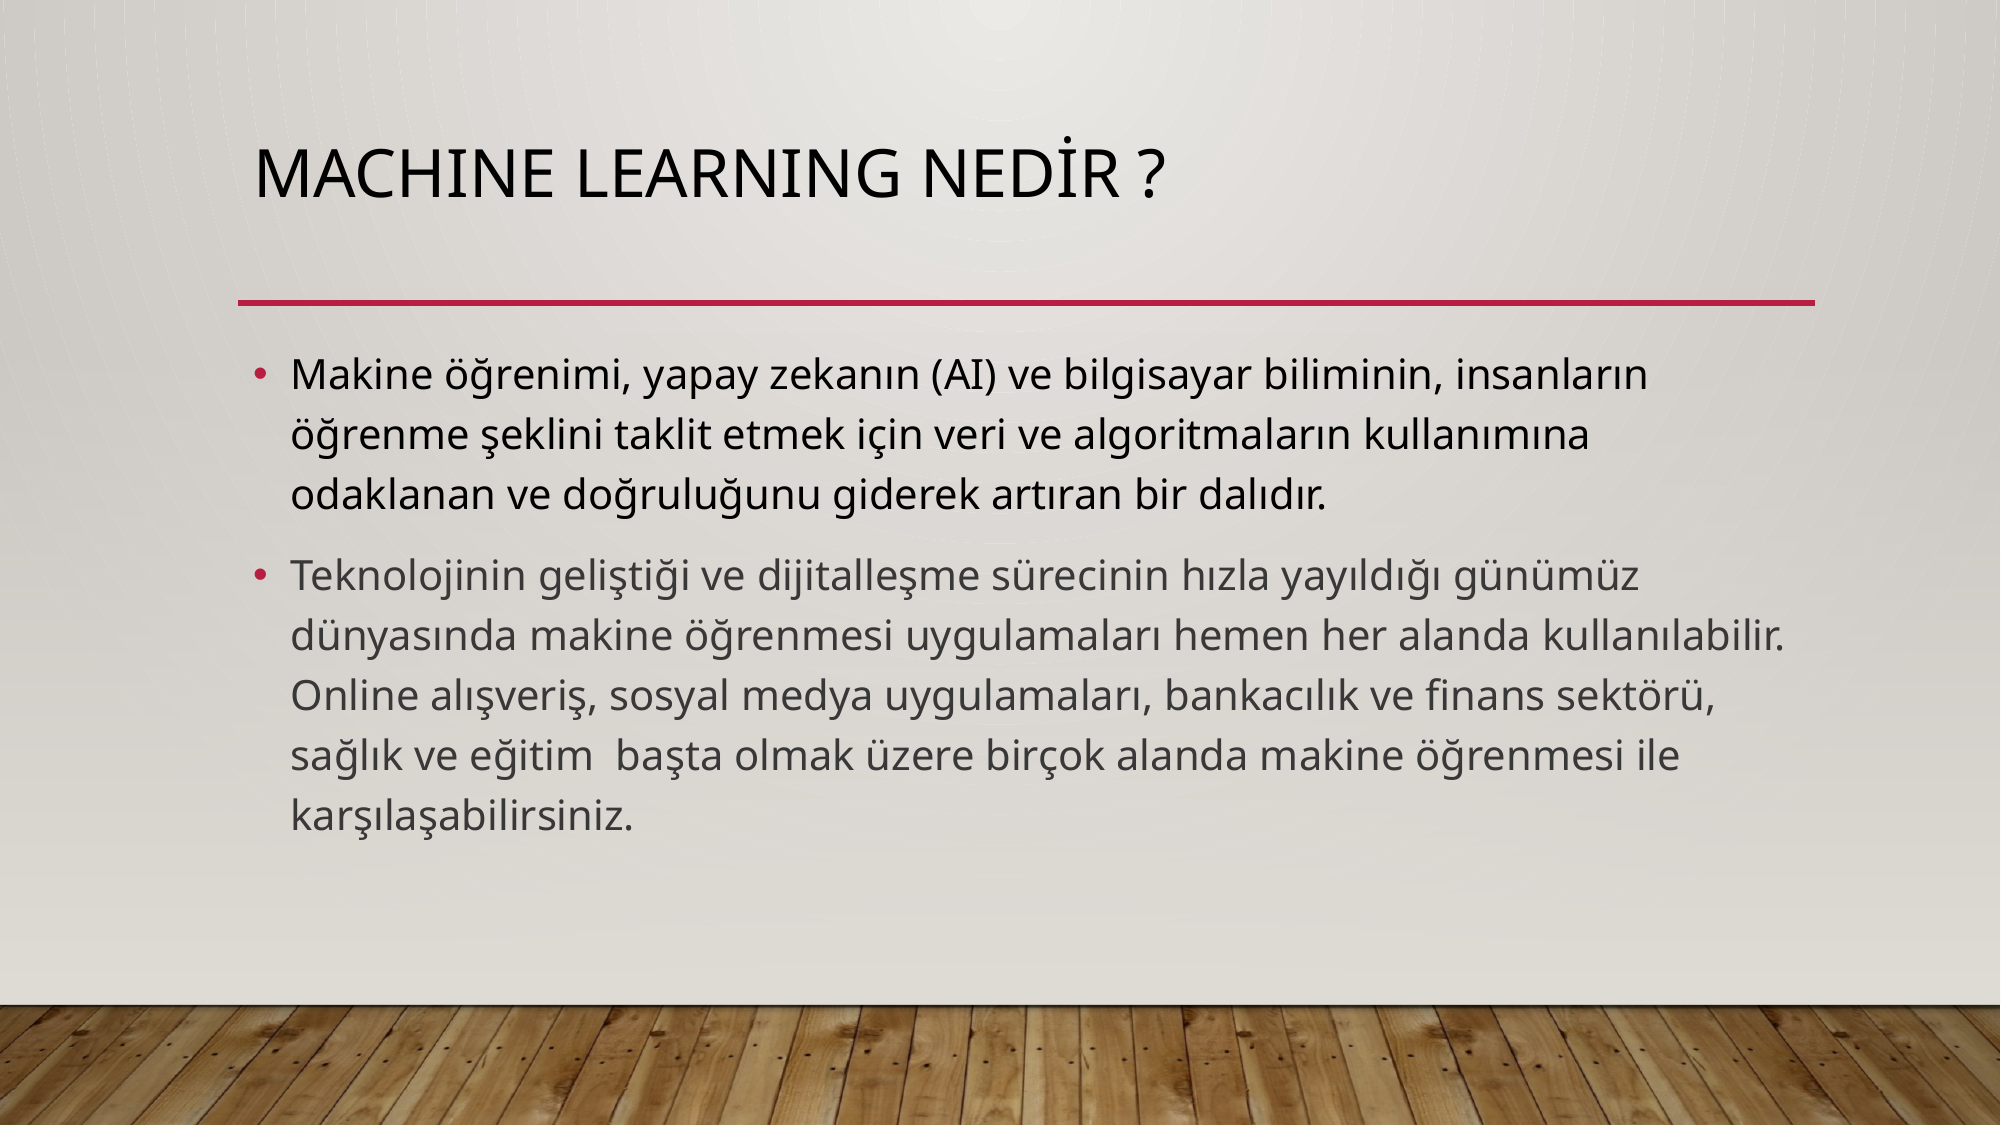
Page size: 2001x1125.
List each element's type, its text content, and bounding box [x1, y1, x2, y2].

title MACHINE LEARNING NEDİR ? [238, 131, 1814, 305]
picture [0, 1005, 2000, 1125]
list Makine öğrenimi, yapay zekanın (AI) ve bilgisayar biliminin, insanların öğrenme şeklini taklit etmek için veri ve algoritmaların kullanımına odaklanan ve doğruluğunu giderek artıran bir dalıdır. Teknolojinin geliştiği ve dijitalleşme sürecinin hızla yayıldığı günümüz dünyasında makine öğrenmesi uygulamaları hemen her alanda kullanılabilir. Online alışveriş, sosyal medya uygulamaları, bankacılık ve finans sektörü, sağlık ve eğitim başta olmak üzere birçok alanda makine öğrenmesi ile karşılaşabilirsiniz. [238, 330, 1814, 897]
